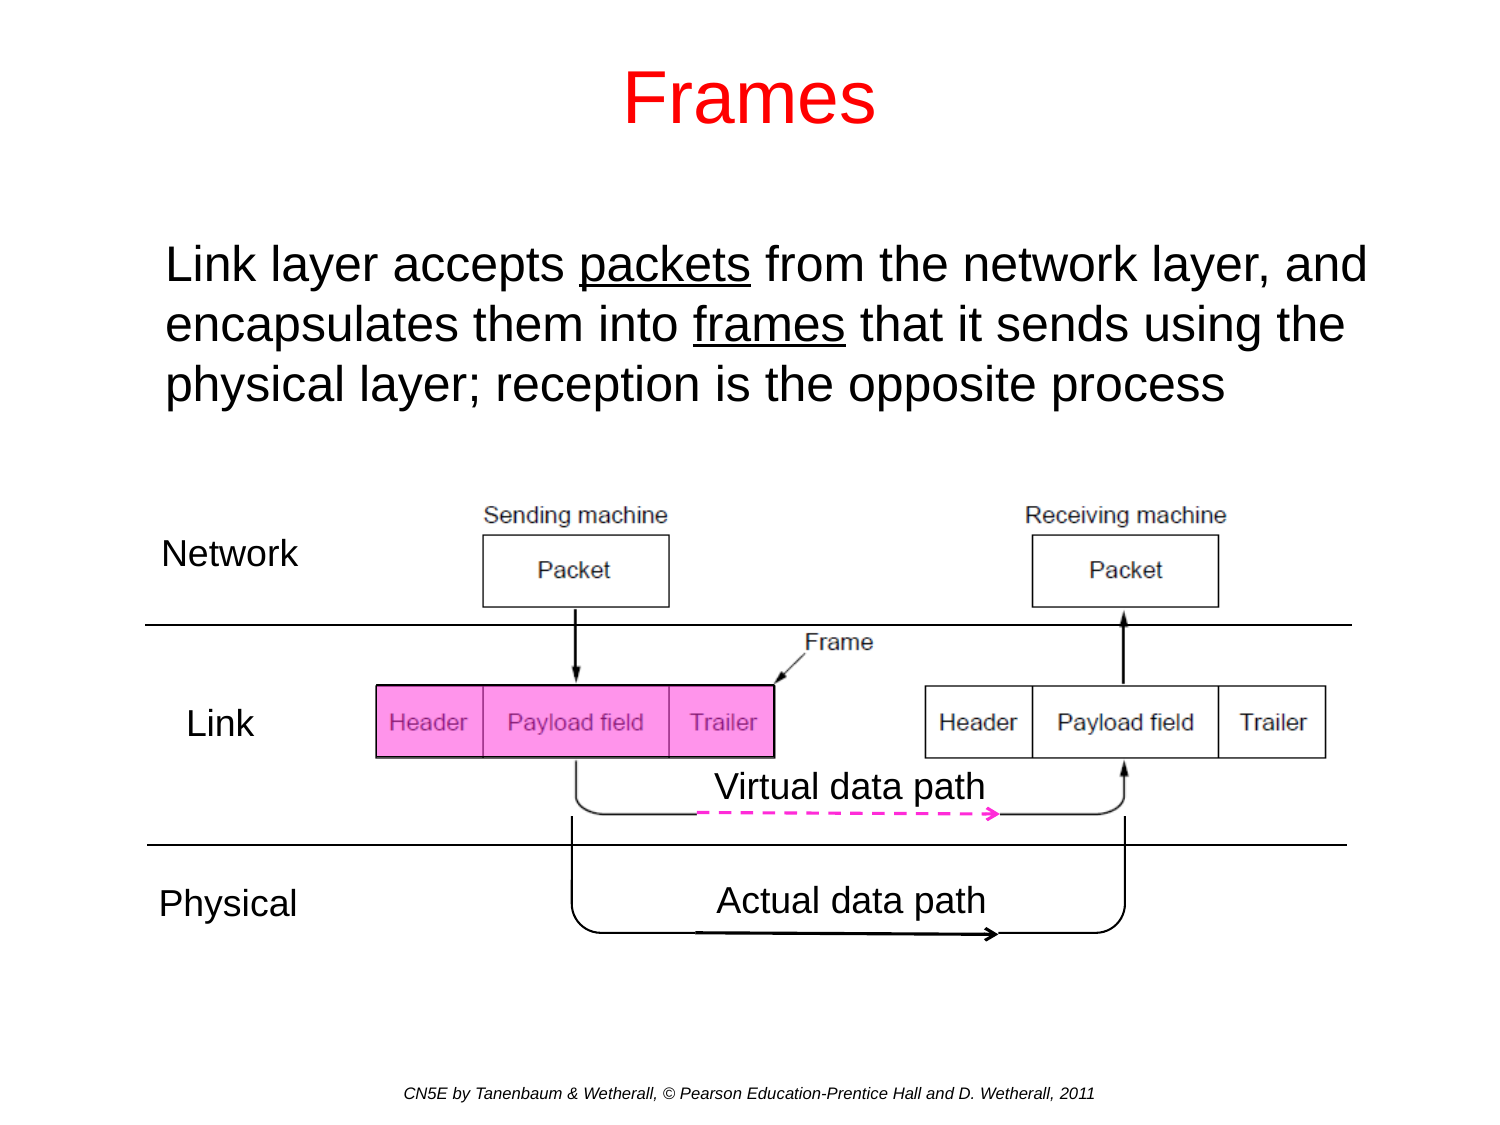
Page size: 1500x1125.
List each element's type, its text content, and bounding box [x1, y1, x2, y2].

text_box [142, 480, 1352, 948]
footer CN5E by Tanenbaum & Wetherall, © Pearson Education-Prentice Hall and D. Wetherall, 2011 [0, 1074, 1500, 1125]
title Frames [0, 0, 1500, 188]
list Link layer accepts packets from the network layer, and encapsulates them into frames that it sends using the physical layer; reception is the opposite process [149, 223, 1429, 979]
